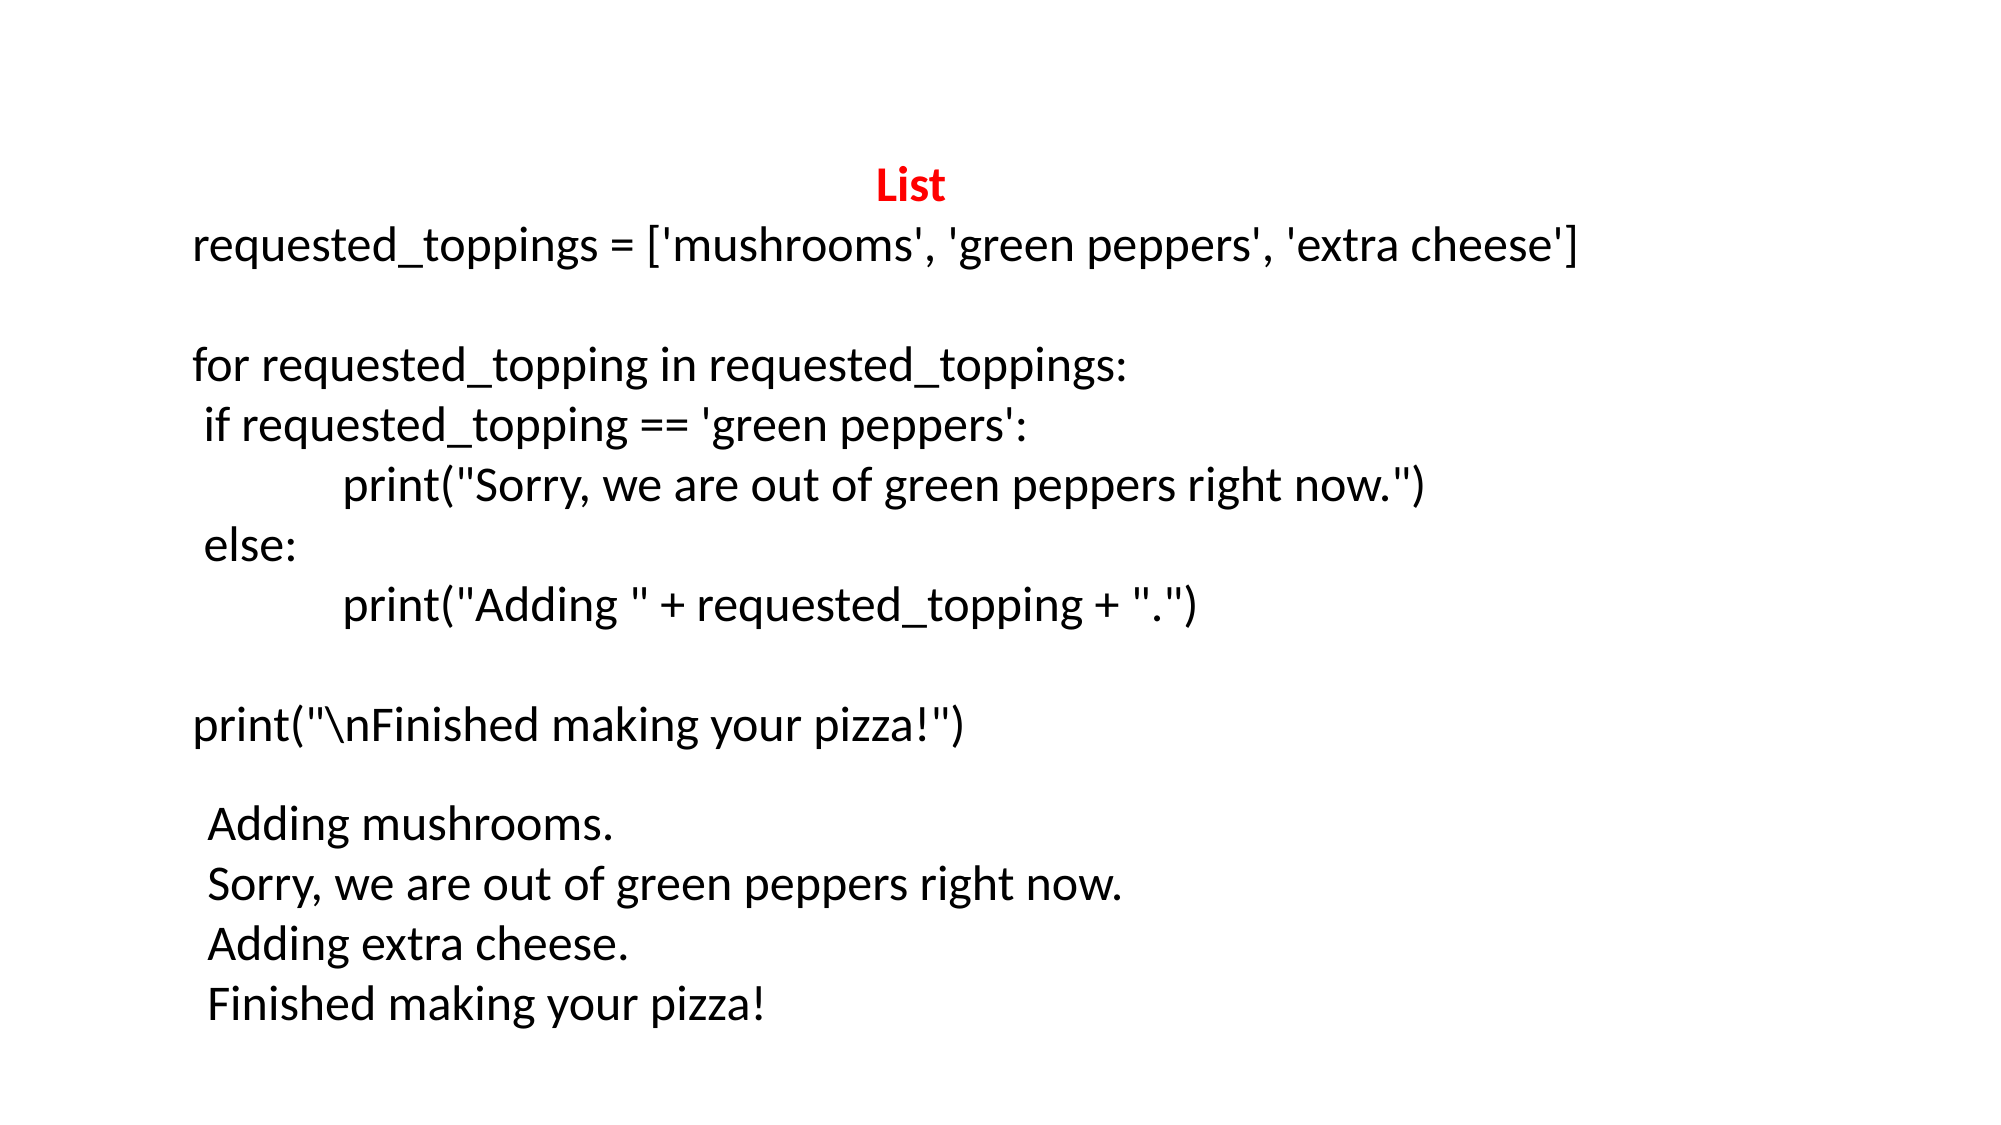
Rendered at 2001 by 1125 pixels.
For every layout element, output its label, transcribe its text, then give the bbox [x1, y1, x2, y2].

text_box List requested_toppings = ['mushrooms', 'green peppers', 'extra cheese'] for requested_topping in requested_toppings: if requested_topping == 'green peppers': print("Sorry, we are out of green peppers right now.") else: print("Adding " + requested_topping + ".") print("\nFinished making your pizza!") [177, 143, 1656, 759]
text_box Adding mushrooms. Sorry, we are out of green peppers right now. Adding extra cheese. Finished making your pizza! [192, 783, 1249, 1039]
